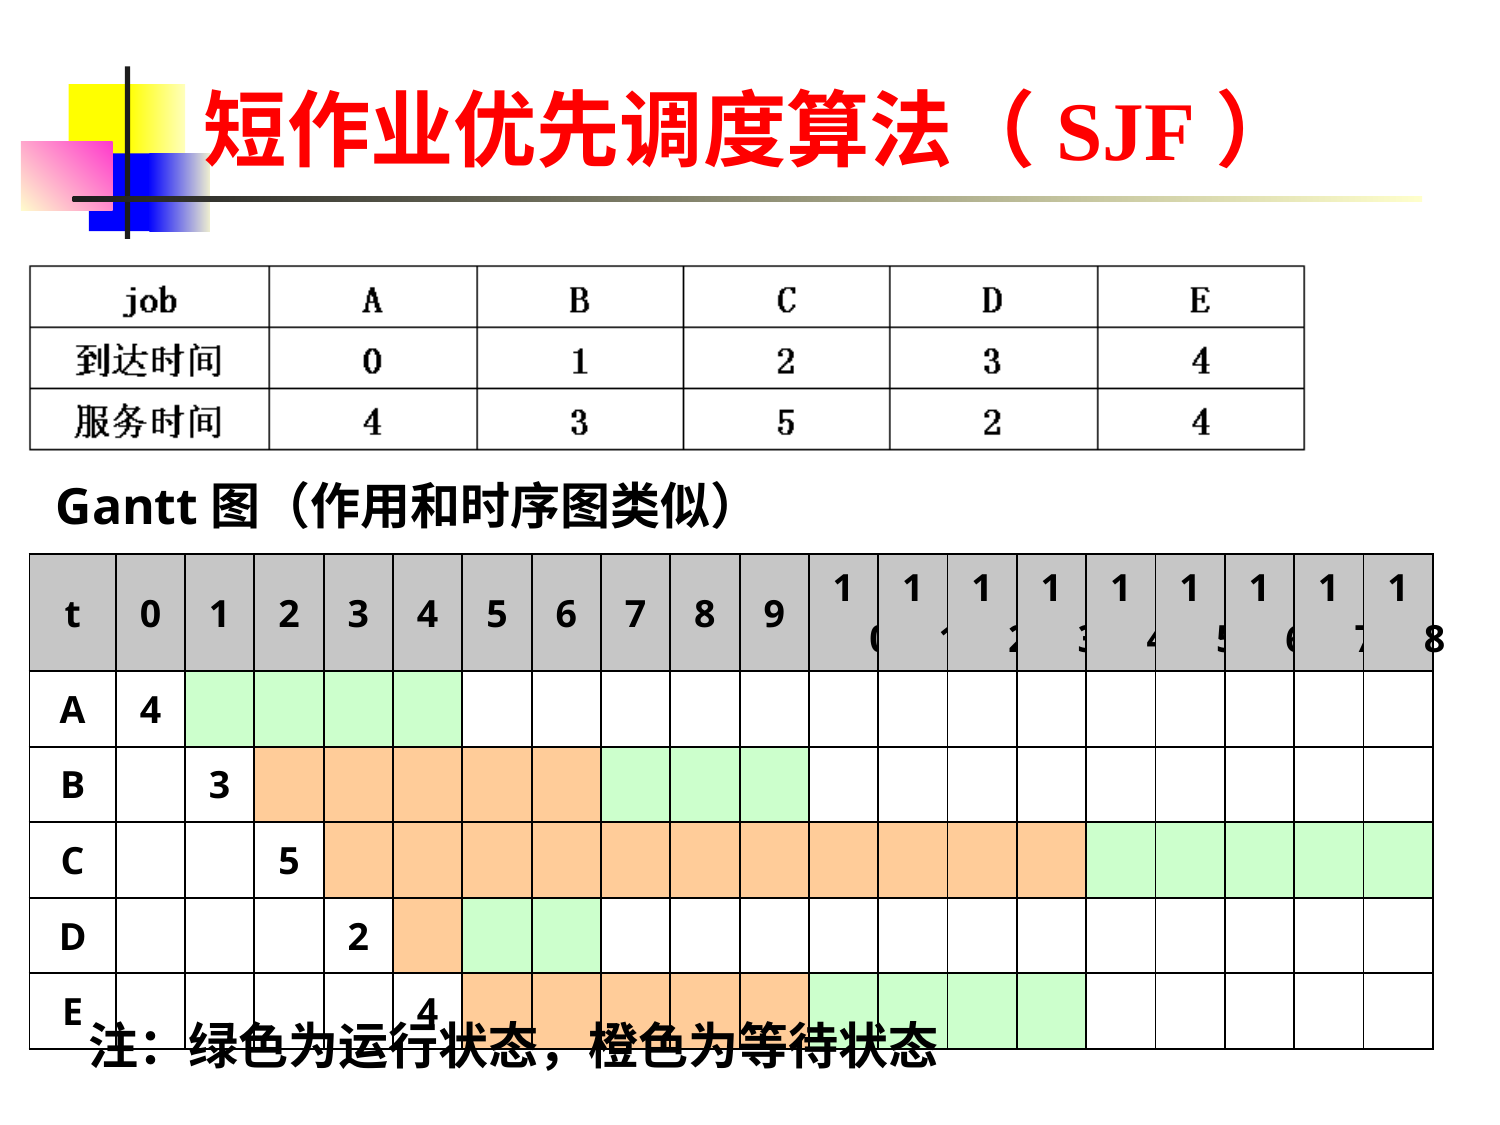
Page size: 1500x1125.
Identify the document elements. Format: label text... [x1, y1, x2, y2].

table_cell [948, 672, 1016, 746]
table_header 2 [255, 555, 323, 670]
table_cell [1018, 974, 1085, 1048]
table_cell [1295, 899, 1363, 972]
table_cell 3 [186, 748, 253, 821]
table_cell [879, 748, 947, 821]
table_cell [186, 672, 253, 746]
table_cell [1226, 672, 1293, 746]
table_cell [1018, 899, 1085, 972]
table_header 8 [671, 555, 739, 670]
table_header t [30, 555, 115, 670]
table_cell [1087, 672, 1155, 746]
table_cell [810, 823, 877, 897]
table_cell [1087, 974, 1155, 1048]
table_header 18 [1364, 555, 1432, 670]
table_cell [1226, 899, 1293, 972]
table_header 6 [533, 555, 600, 670]
table_cell [948, 974, 1016, 1048]
table_cell [602, 823, 669, 897]
table_cell [117, 823, 184, 897]
table_cell [463, 672, 531, 746]
table_cell [810, 899, 877, 972]
table_header 0 [117, 555, 184, 670]
table_cell [533, 974, 600, 1007]
table_cell [602, 974, 669, 1007]
table_cell [117, 748, 184, 821]
table_cell [671, 823, 739, 897]
table_cell D [30, 899, 115, 972]
table_cell [810, 672, 877, 746]
table_cell [671, 672, 739, 746]
table_header 10 [810, 555, 877, 670]
table_cell [948, 823, 1016, 897]
table_cell [255, 748, 323, 821]
table_cell [394, 748, 461, 821]
table_cell [1156, 899, 1224, 972]
table_header 5 [463, 555, 531, 670]
table_cell [741, 672, 808, 746]
table_cell [948, 748, 1016, 821]
table_cell [602, 748, 669, 821]
table_header 4 [394, 555, 461, 670]
table_cell [325, 974, 392, 1007]
table_cell [117, 974, 184, 1007]
title 短作业优先调度算法（SJF） [188, 42, 1468, 185]
table_cell [671, 899, 739, 972]
table_cell [463, 748, 531, 821]
table_cell [186, 974, 253, 1007]
table_cell [533, 748, 600, 821]
picture [17, 253, 1324, 469]
table_cell [1226, 823, 1293, 897]
table_header 11 [879, 555, 947, 670]
table_cell [325, 823, 392, 897]
table_cell [1156, 672, 1224, 746]
table_cell [879, 899, 947, 972]
table_cell [602, 899, 669, 972]
table_cell [810, 974, 877, 1007]
table_cell [1087, 823, 1155, 897]
table_cell [1018, 672, 1085, 746]
table_cell [186, 899, 253, 972]
table_cell [671, 974, 739, 1007]
table_cell 4 [117, 672, 184, 746]
table_cell B [30, 748, 115, 821]
table_cell 4 [394, 974, 461, 1007]
table_cell [186, 823, 253, 897]
table_cell [255, 899, 323, 972]
table_cell [1087, 748, 1155, 821]
table_cell [741, 748, 808, 821]
table_cell 2 [325, 899, 392, 972]
table_cell [325, 672, 392, 746]
table_cell [948, 899, 1016, 972]
table_cell [1364, 899, 1432, 972]
table_cell [1226, 748, 1293, 821]
table_header 1 [186, 555, 253, 670]
table_cell [1018, 748, 1085, 821]
table_header 7 [602, 555, 669, 670]
table_cell [1364, 748, 1432, 821]
table_cell [1364, 974, 1432, 1048]
table_header 15 [1156, 555, 1224, 670]
table_cell [741, 823, 808, 897]
table_cell [533, 823, 600, 897]
table_cell [394, 823, 461, 897]
table_header 3 [325, 555, 392, 670]
table_cell [1018, 823, 1085, 897]
table_cell [741, 899, 808, 972]
table_cell A [30, 672, 115, 746]
table_header 9 [741, 555, 808, 670]
table_cell [1295, 748, 1363, 821]
table_cell [1156, 823, 1224, 897]
table_cell E [30, 974, 115, 1048]
text_box Gantt图（作用和时序图类似） [41, 475, 943, 542]
table_cell [1295, 672, 1363, 746]
table_cell [1364, 823, 1432, 897]
table_cell [463, 823, 531, 897]
table_cell [879, 672, 947, 746]
table_cell [1156, 974, 1224, 1048]
table_cell [117, 899, 184, 972]
table_cell [810, 748, 877, 821]
table_cell [325, 748, 392, 821]
table_cell [463, 974, 531, 1007]
table_cell C [30, 823, 115, 897]
table_cell 5 [255, 823, 323, 897]
table_cell [1226, 974, 1293, 1048]
table_cell [463, 899, 531, 972]
table_cell [533, 899, 600, 972]
table_cell [394, 899, 461, 972]
table_cell [394, 672, 461, 746]
table_cell [879, 823, 947, 897]
table_cell [879, 974, 947, 1007]
table_cell [741, 974, 808, 1007]
table_cell [671, 748, 739, 821]
text_box 注：绿色为运行状态，橙色为等待状态 [73, 1007, 975, 1082]
table_header 17 [1295, 555, 1363, 670]
table_cell [1156, 748, 1224, 821]
table_cell [1295, 823, 1363, 897]
table_cell [602, 672, 669, 746]
table_cell [1364, 672, 1432, 746]
table_cell [1295, 974, 1363, 1048]
table_cell [533, 672, 600, 746]
table_cell [255, 672, 323, 746]
table_header 12 [948, 555, 1016, 670]
table_cell [1087, 899, 1155, 972]
table_header 13 [1018, 555, 1085, 670]
table_header 14 [1087, 555, 1155, 670]
table_cell [255, 974, 323, 1007]
table_header 16 [1226, 555, 1293, 670]
